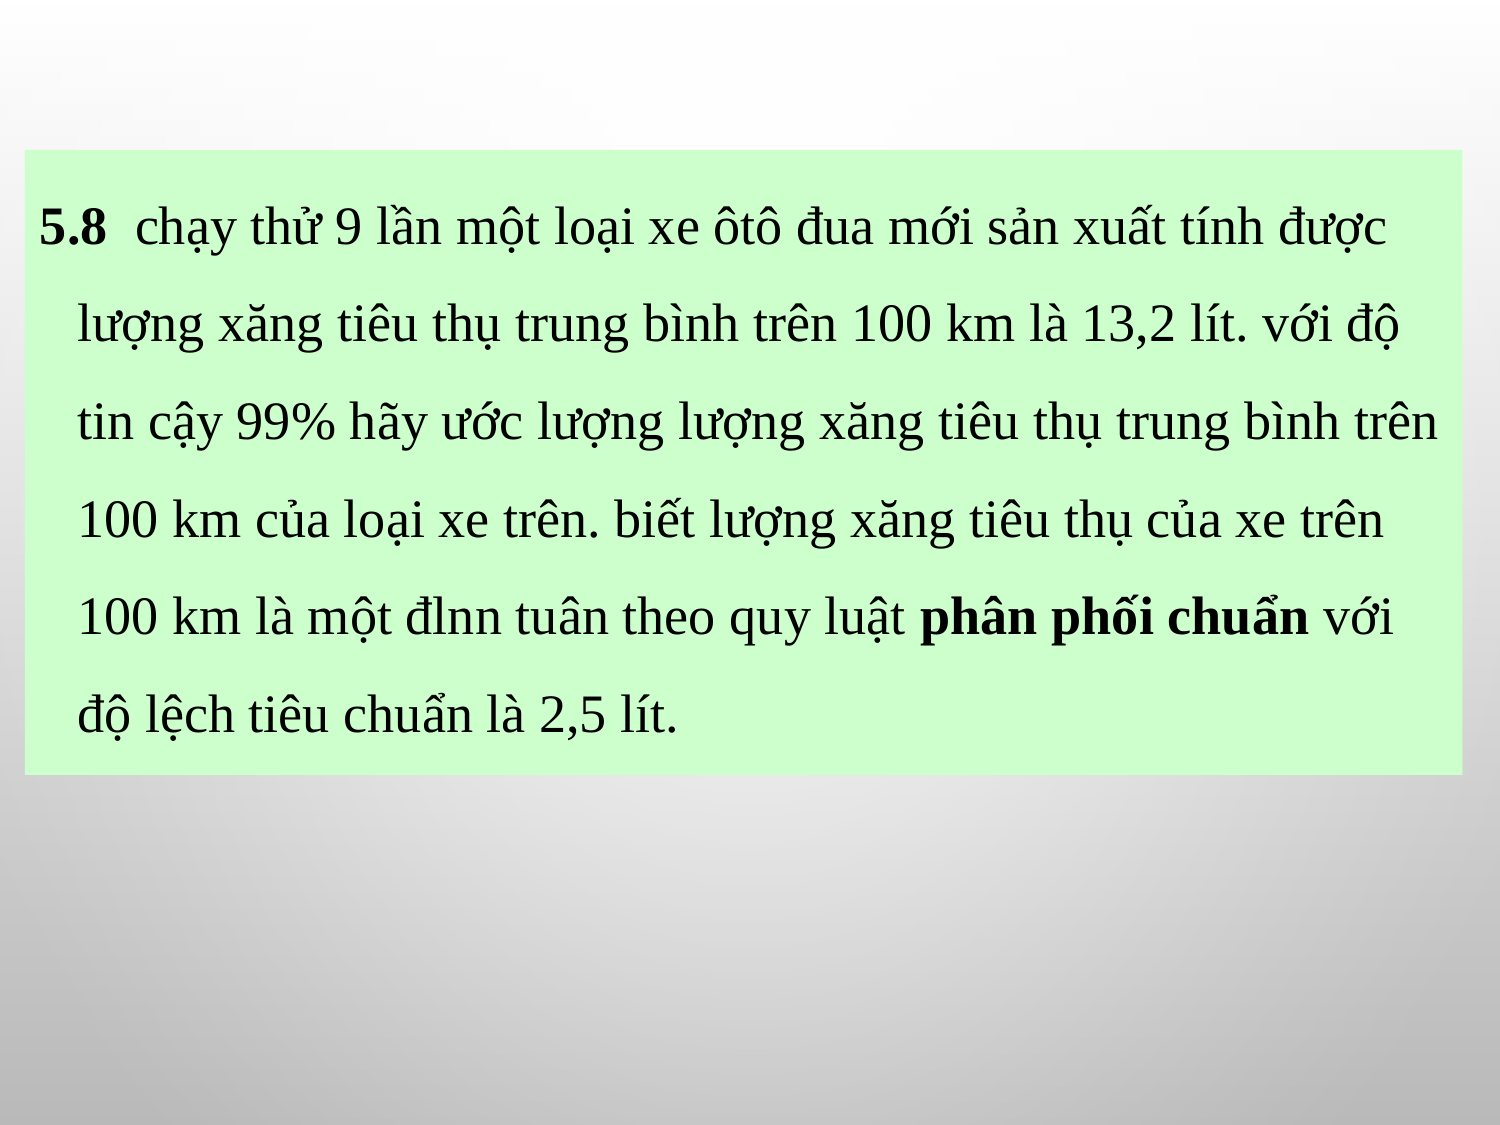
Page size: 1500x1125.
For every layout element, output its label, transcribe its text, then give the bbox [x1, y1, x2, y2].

list 5.8 chạy thử 9 lần một loại xe ôtô đua mới sản xuất tính được lượng xăng tiêu thụ trung bình trên 100 km là 13,2 lít. với độ tin cậy 99% hãy ước lượng lượng xăng tiêu thụ trung bình trên 100 km của loại xe trên. biết lượng xăng tiêu thụ của xe trên 100 km là một đlnn tuân theo quy luật phân phối chuẩn với độ lệch tiêu chuẩn là 2,5 lít. [24, 149, 1463, 775]
picture [0, 0, 1500, 1125]
